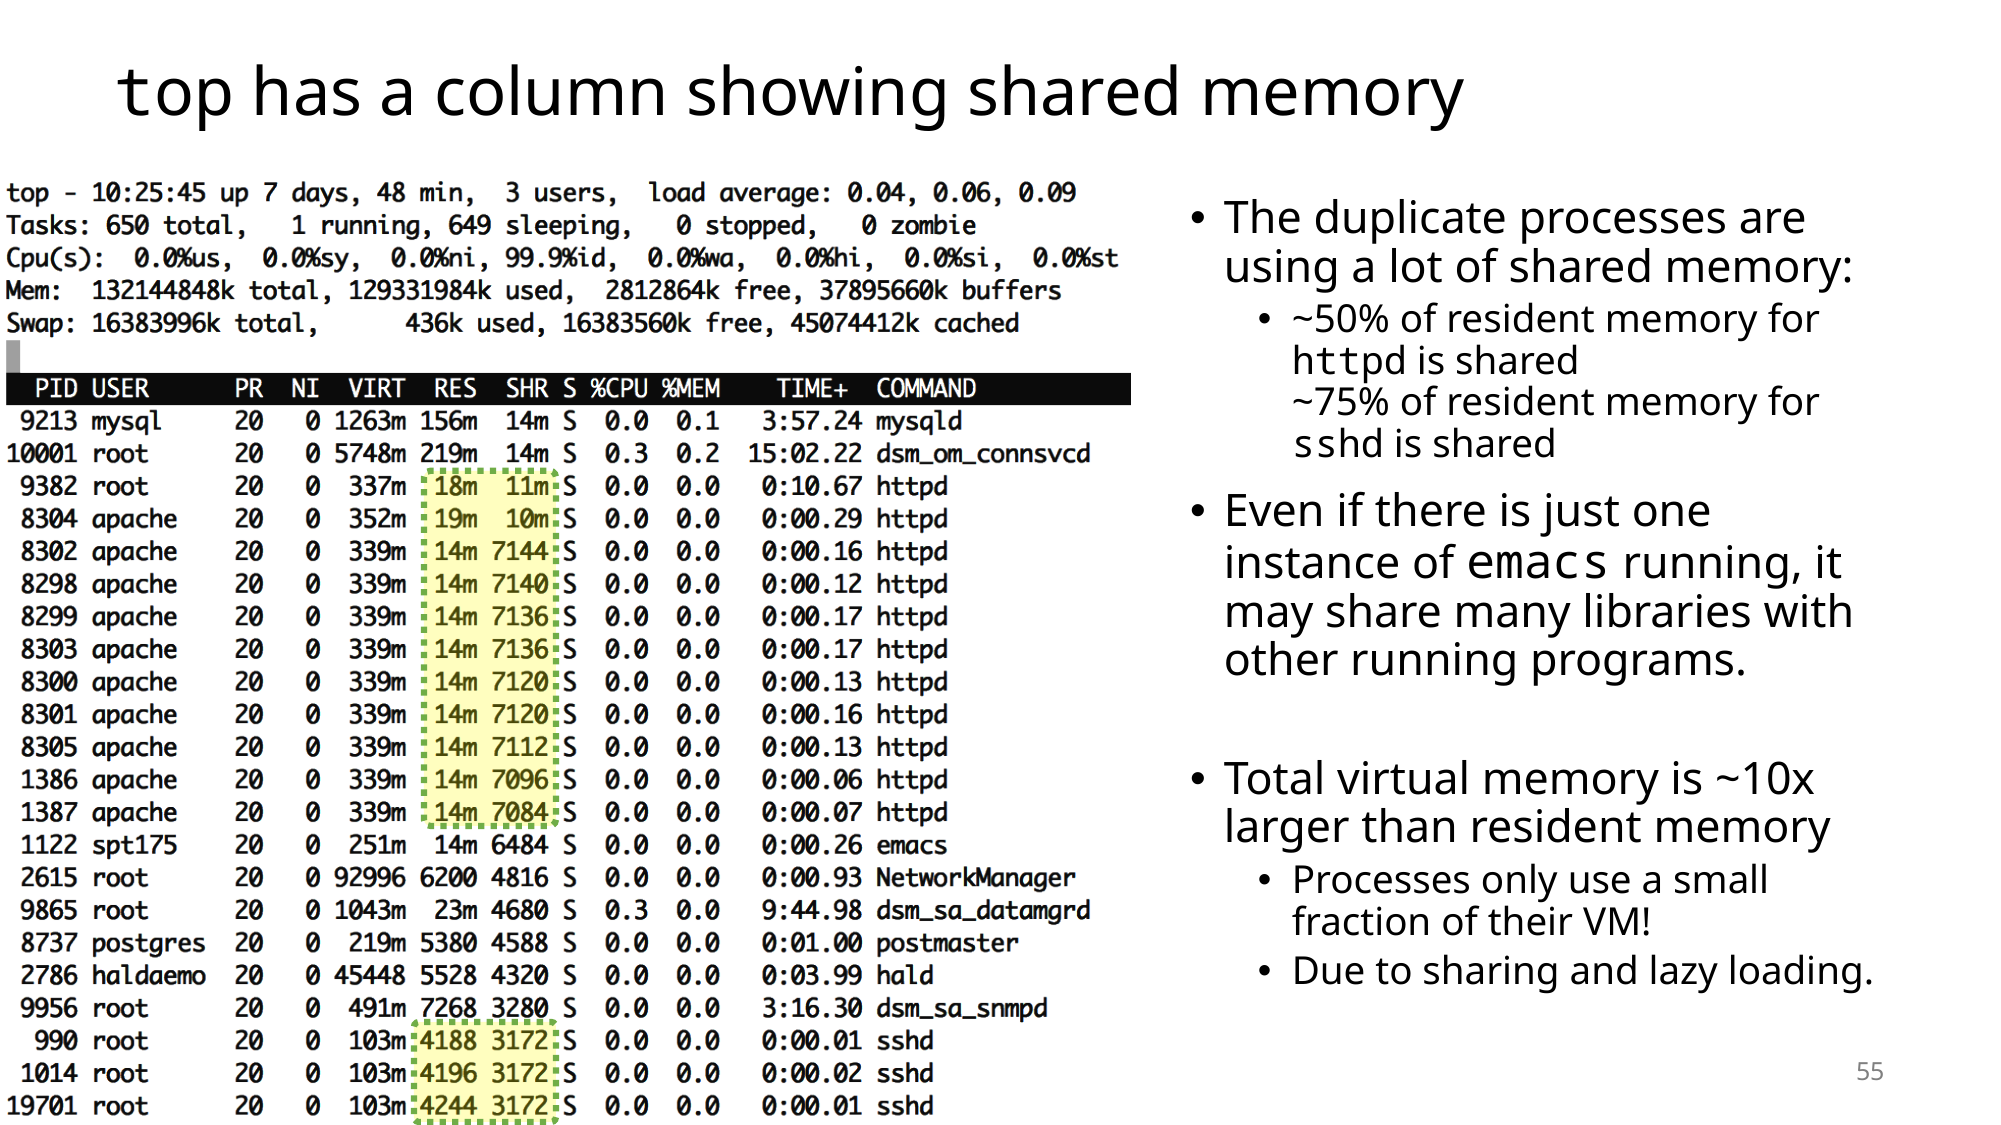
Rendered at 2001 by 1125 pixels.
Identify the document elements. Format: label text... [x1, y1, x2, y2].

slide_number 55 [1749, 1042, 1900, 1103]
title top has a column showing shared memory [99, 37, 1900, 150]
picture [0, 175, 1131, 1125]
list The duplicate processes are using a lot of shared memory: ~50% of resident memory for httpd is shared ~75% of resident memory for sshd is shared Even if there is just one instance of emacs running, it may share many libraries with other running programs. Total virtual memory is ~10x larger than resident memory Processes only use a small fraction of their VM! Due to sharing and lazy loading. [1175, 187, 1900, 1013]
